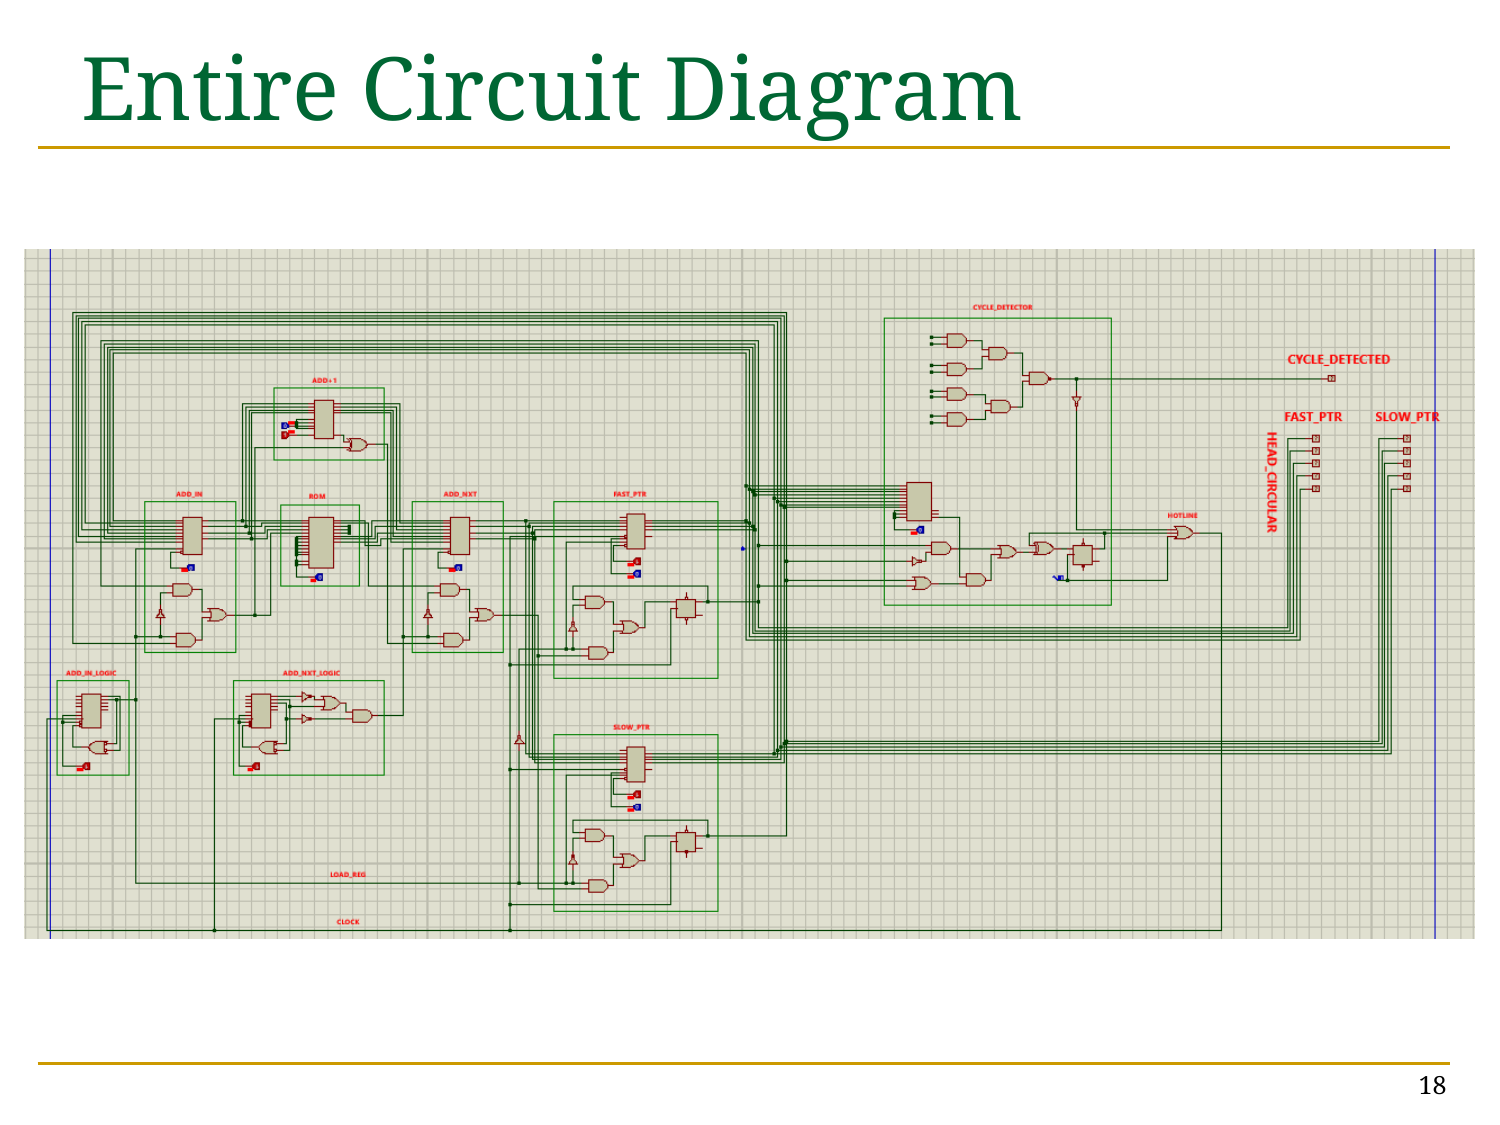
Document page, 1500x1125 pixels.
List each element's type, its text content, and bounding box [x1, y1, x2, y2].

title Entire Circuit Diagram [43, 24, 1457, 200]
slide_number ‹#› [1111, 1036, 1462, 1112]
picture [24, 249, 1476, 939]
